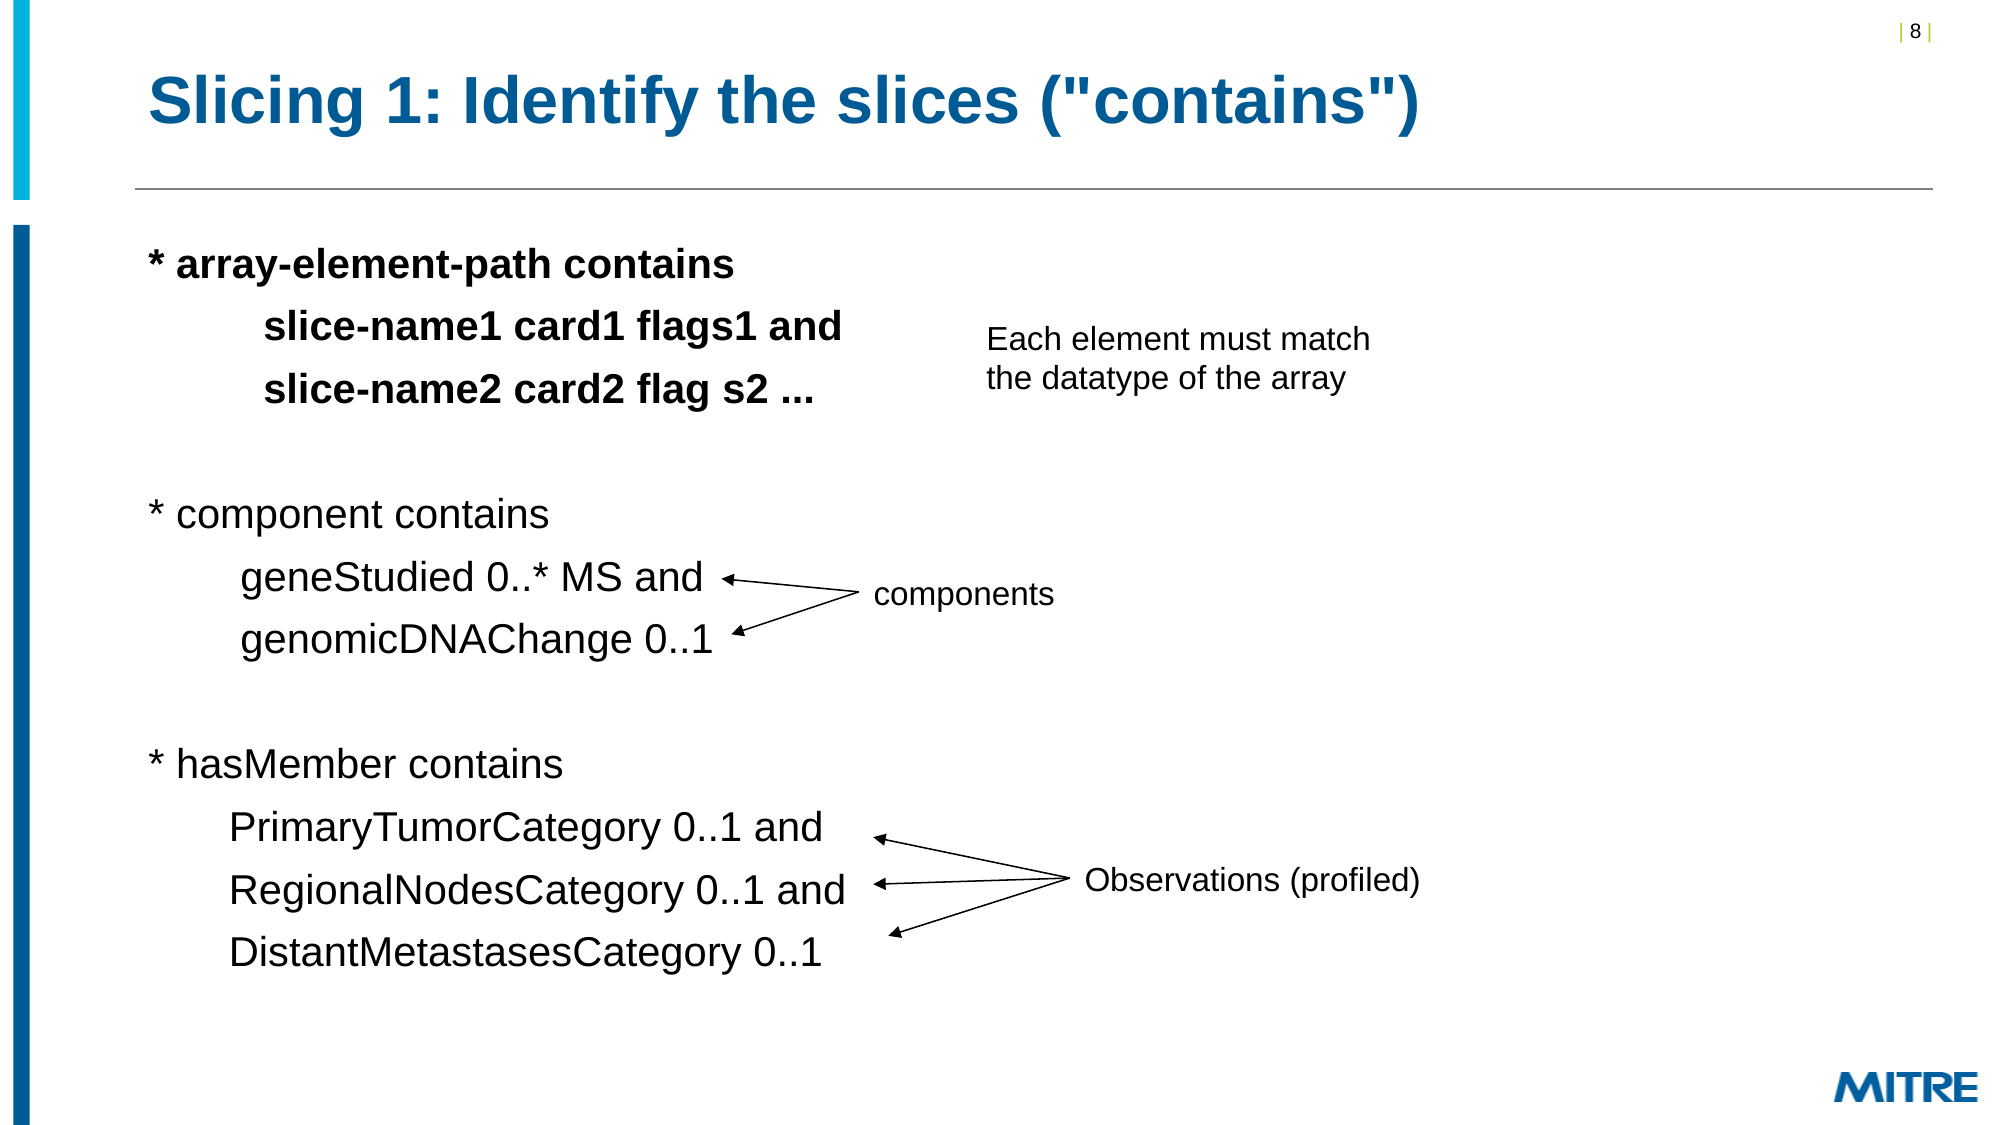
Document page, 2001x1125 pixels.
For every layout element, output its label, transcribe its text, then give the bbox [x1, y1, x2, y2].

text_box components [858, 564, 1119, 620]
text_box Each element must match the datatype of the array [971, 309, 1422, 404]
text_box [721, 578, 859, 593]
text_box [872, 878, 886, 885]
list * array-element-path contains slice-name1 card1 flags1 and slice-name2 card2 flag s2 ... * component contains geneStudied 0..* MS and genomicDNAChange 0..1 * hasMember contains PrimaryTumorCategory 0..1 and RegionalNodesCategory 0..1 and DistantMetastasesCategory 0..1 [133, 229, 1934, 1052]
text_box Observations (profiled) [1075, 850, 1450, 906]
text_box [872, 836, 1071, 877]
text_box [888, 878, 1071, 936]
picture [1834, 1069, 1981, 1109]
title Slicing 1: Identify the slices ("contains") [133, 45, 1934, 163]
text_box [731, 592, 859, 635]
